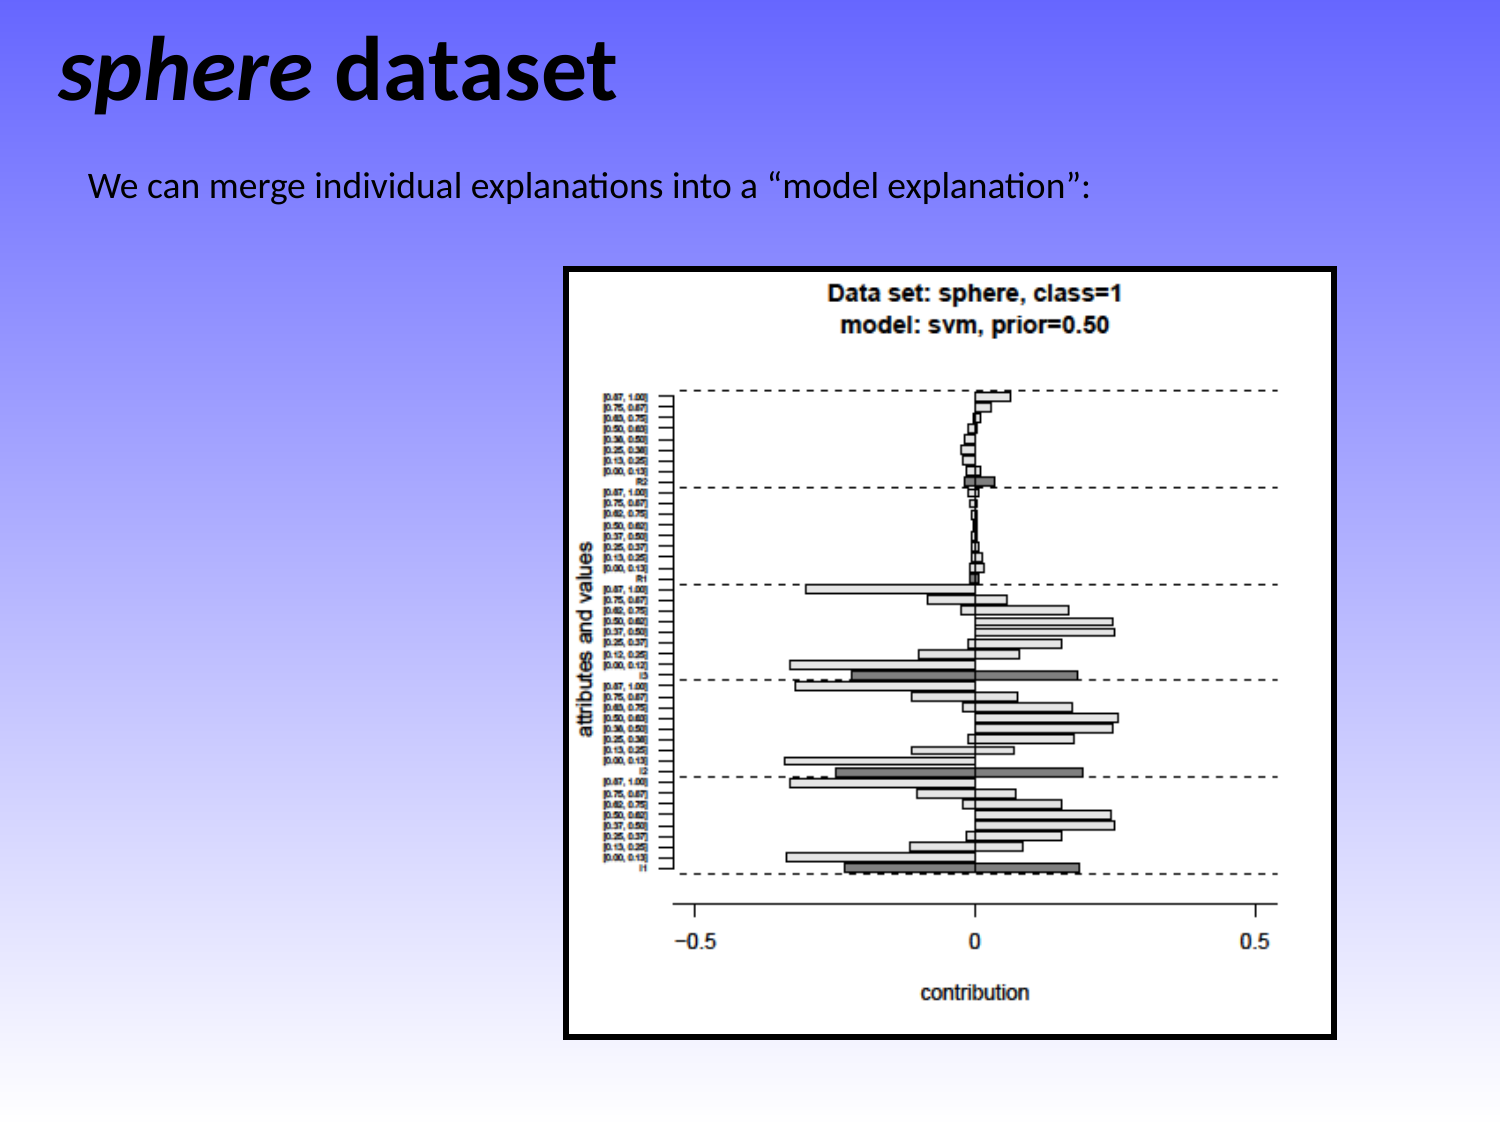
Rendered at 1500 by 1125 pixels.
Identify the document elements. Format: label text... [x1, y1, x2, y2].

text_box sphere dataset [43, 0, 1332, 129]
text_box We can merge individual explanations into a “model explanation”: [73, 154, 1108, 214]
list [568, 272, 1331, 1034]
